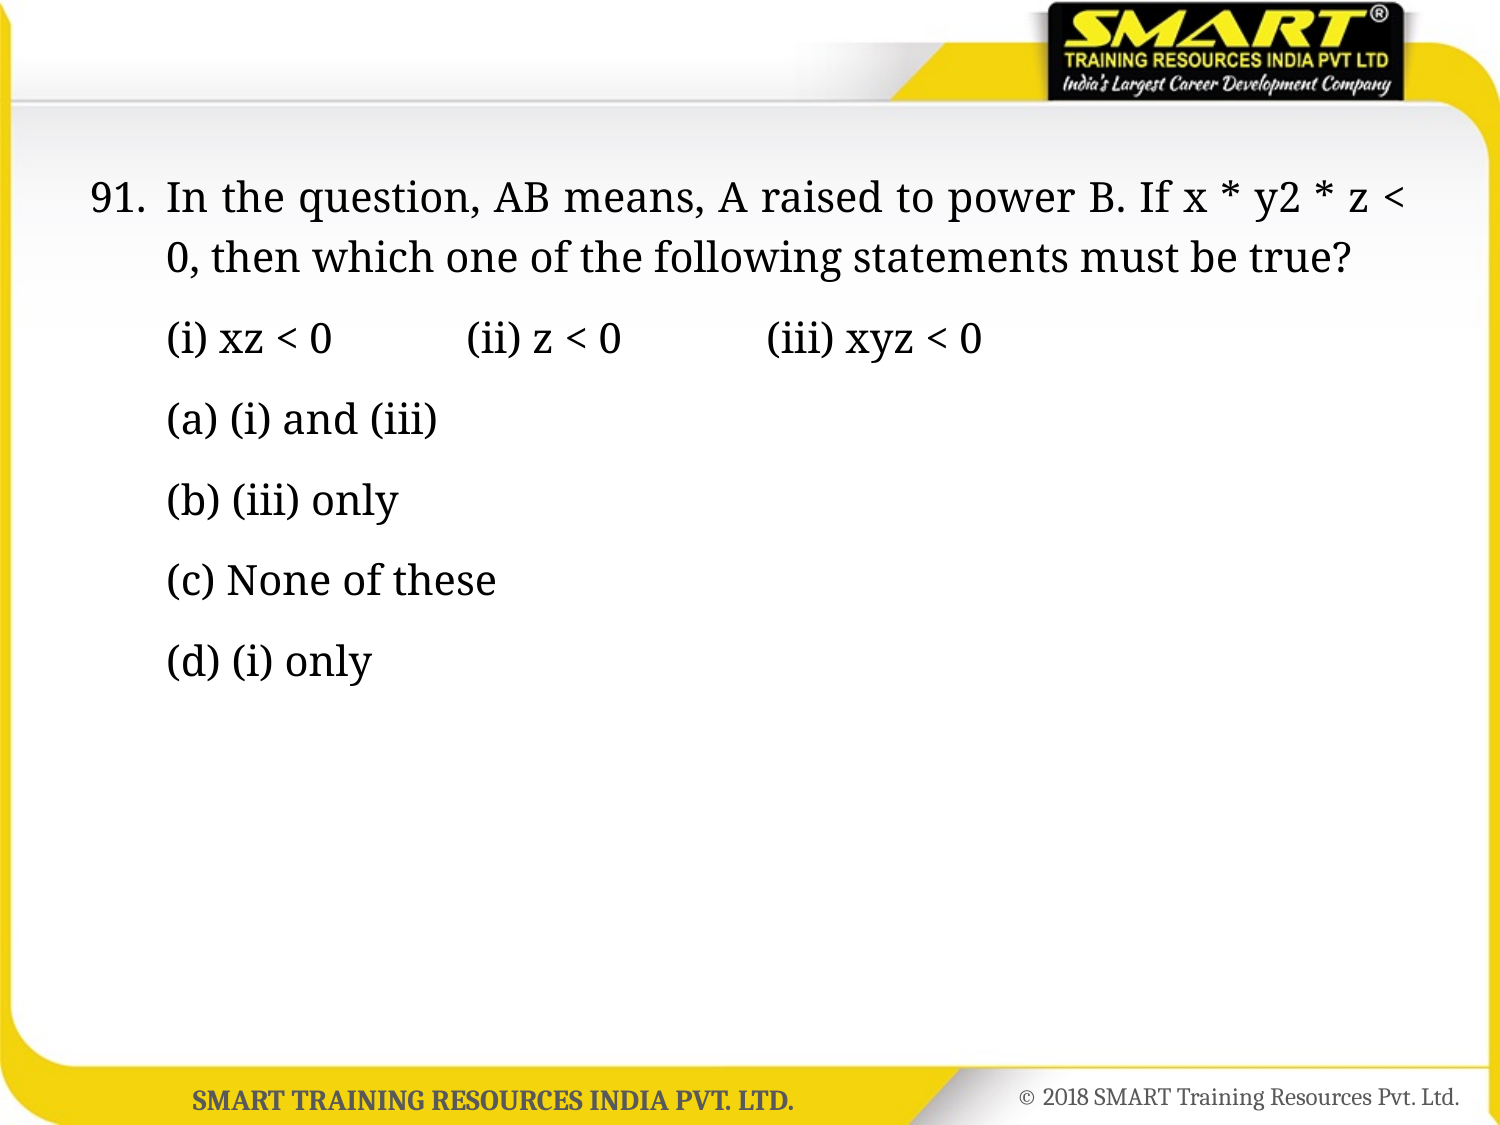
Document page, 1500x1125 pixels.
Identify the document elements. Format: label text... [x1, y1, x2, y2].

picture [0, 0, 1500, 1125]
text_box 91. In the question, AB means, A raised to power B. If x * y2 * z < 0, then which one of the following statements must be true? (i) xz < 0 (ii) z < 0 (iii) xyz < 0 (a) (i) and (iii) (b) (iii) only (c) None of these (d) (i) only [74, 153, 1422, 693]
